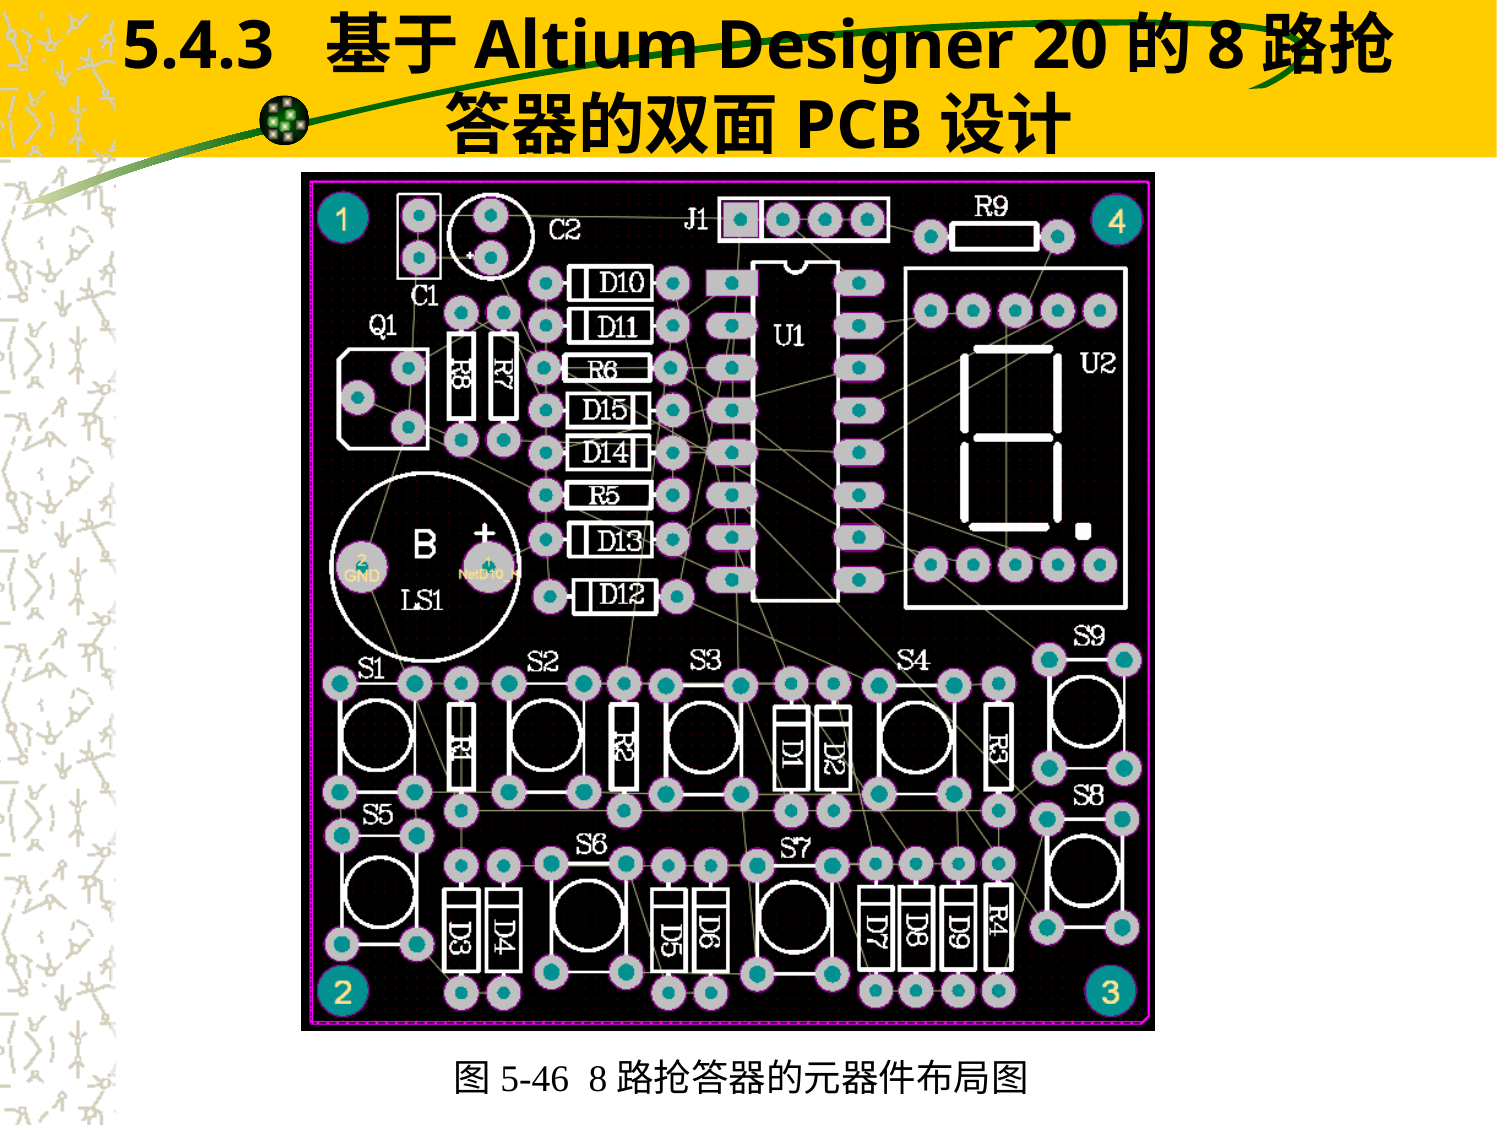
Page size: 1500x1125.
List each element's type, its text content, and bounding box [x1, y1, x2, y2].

title 5.4.3 基于Altium Designer 20的8路抢答器的双面PCB设计 [88, 0, 1430, 165]
picture [0, 11, 116, 1125]
picture [300, 172, 1155, 1031]
text_box 图5-46 8路抢答器的元器件布局图 [324, 1046, 1158, 1107]
